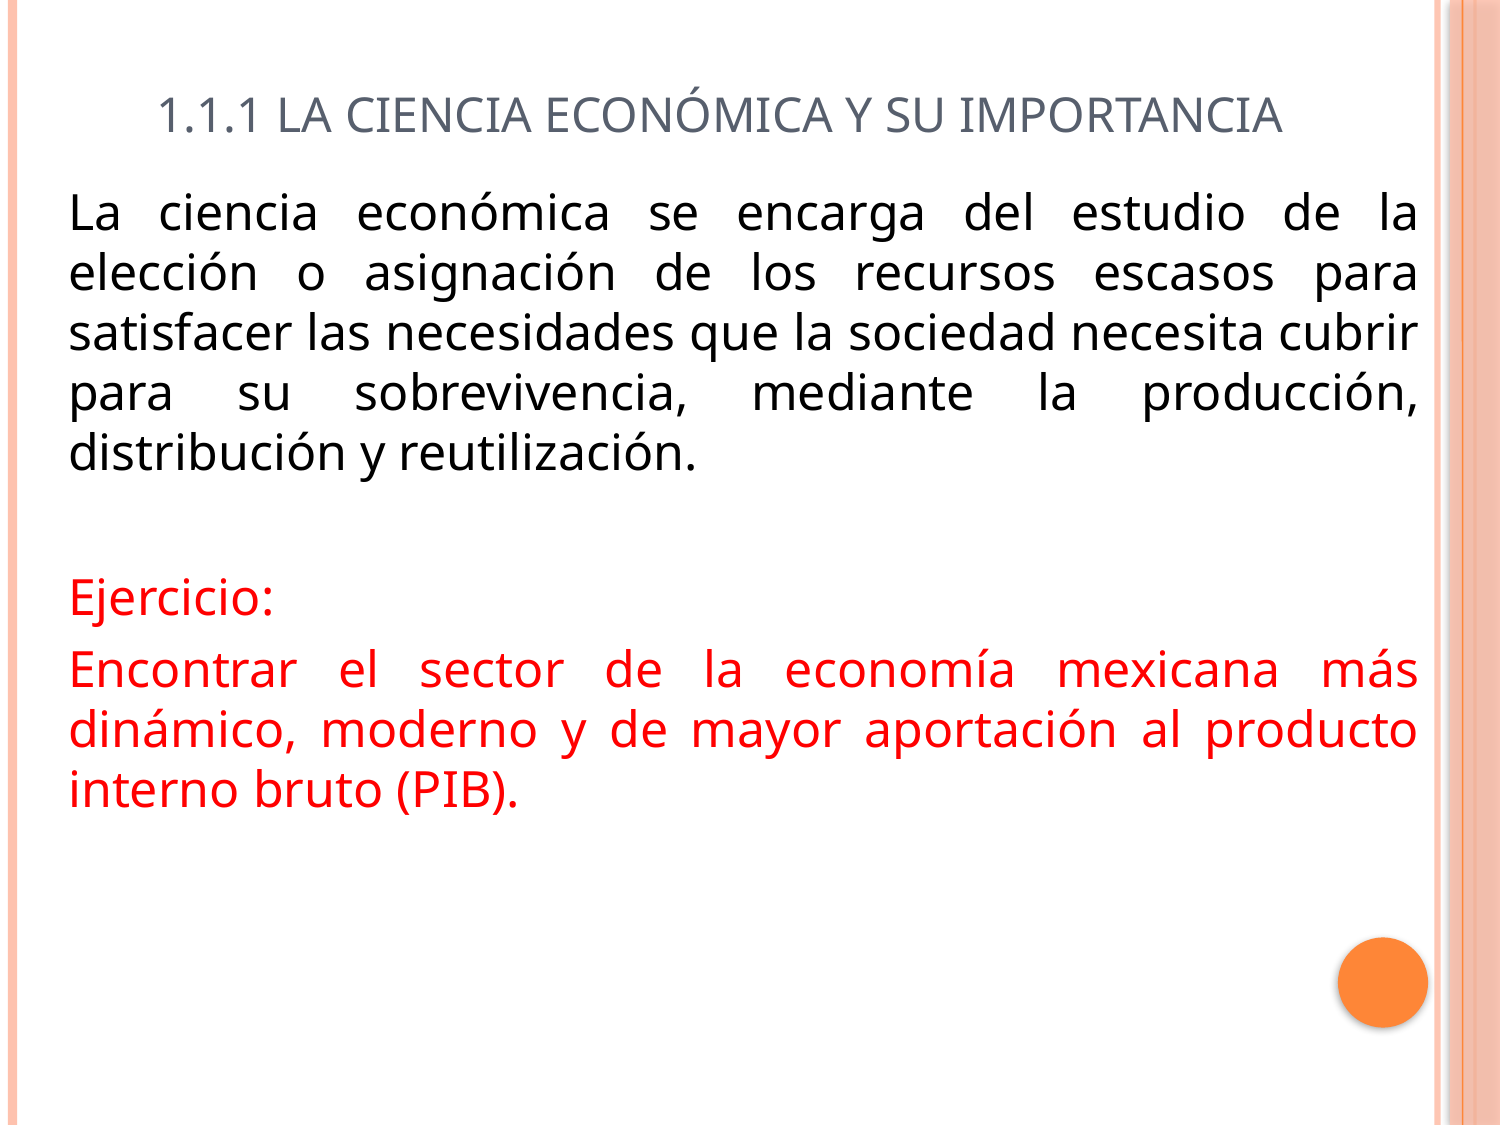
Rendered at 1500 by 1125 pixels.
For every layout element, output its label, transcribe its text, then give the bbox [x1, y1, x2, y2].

list La ciencia económica se encarga del estudio de la elección o asignación de los recursos escasos para satisfacer las necesidades que la sociedad necesita cubrir para su sobrevivencia, mediante la producción, distribución y reutilización. Ejercicio: Encontrar el sector de la economía mexicana más dinámico, moderno y de mayor aportación al producto interno bruto (PIB). [52, 172, 1436, 1075]
title 1.1.1 La ciencia económica y su importancia [75, 45, 1365, 149]
